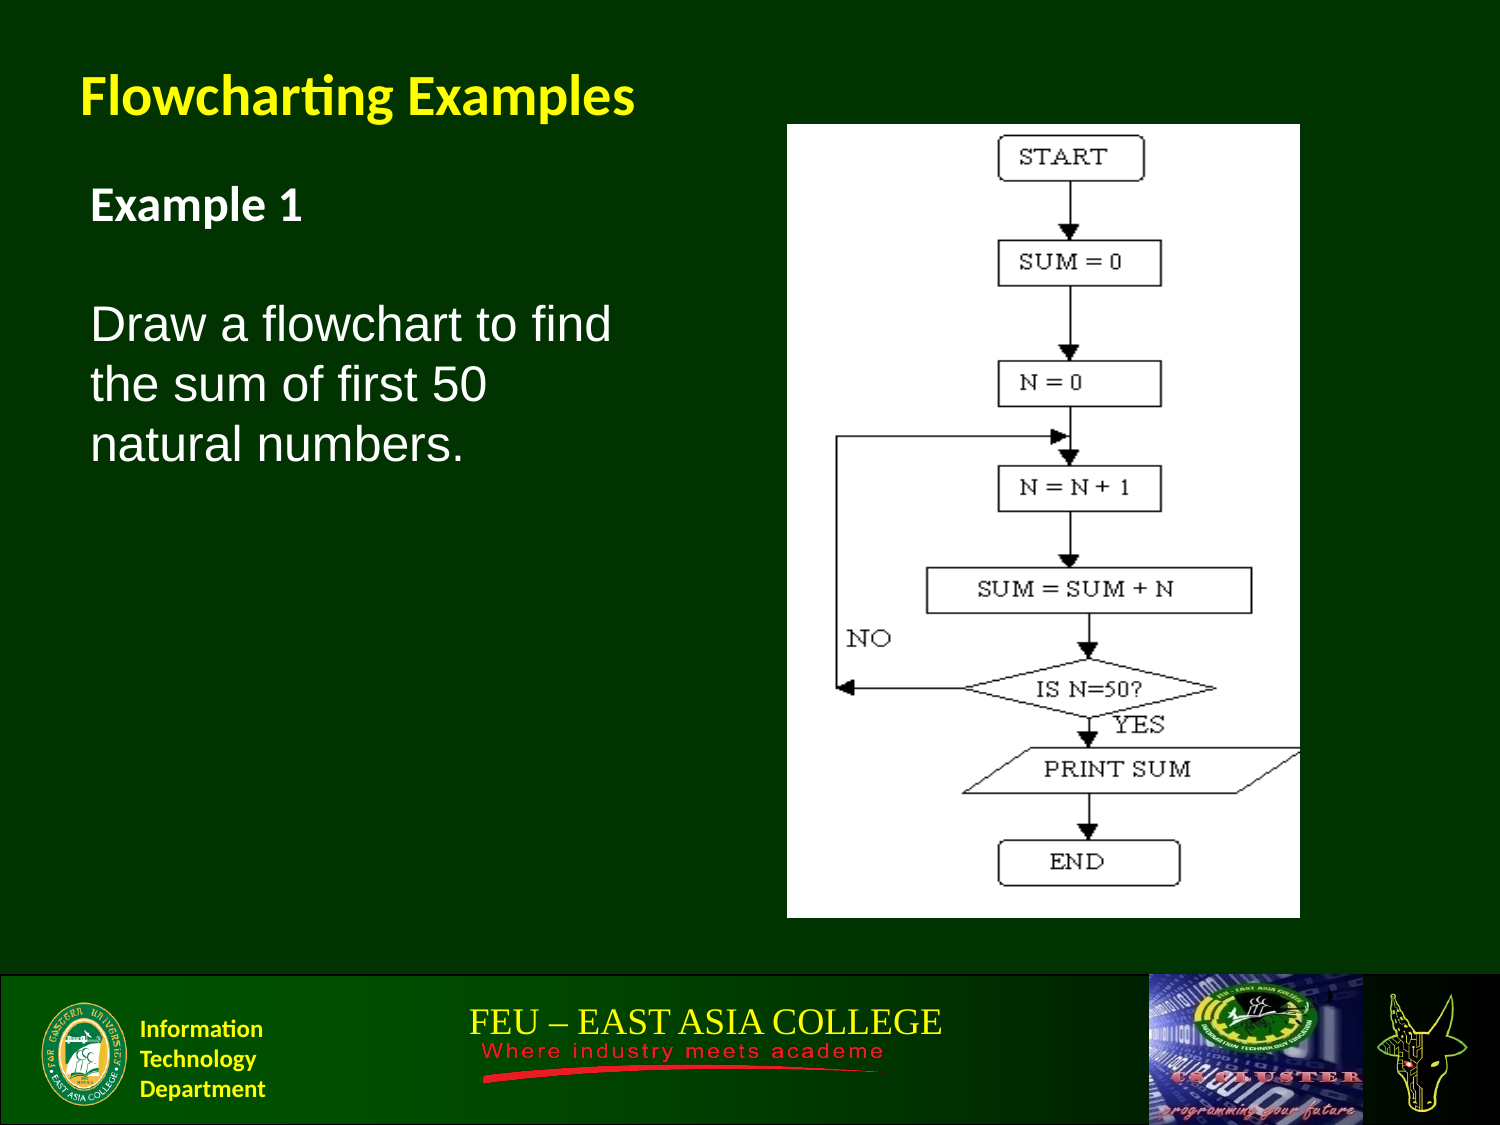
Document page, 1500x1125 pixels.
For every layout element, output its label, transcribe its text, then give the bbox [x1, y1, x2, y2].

picture [437, 991, 925, 1125]
text_box Flowcharting Examples [66, 50, 651, 135]
picture [36, 993, 132, 1117]
text_box Example 1 Draw a flowchart to find the sum of first 50 natural numbers. [75, 164, 650, 479]
picture [787, 124, 1301, 918]
picture [1149, 974, 1488, 1125]
